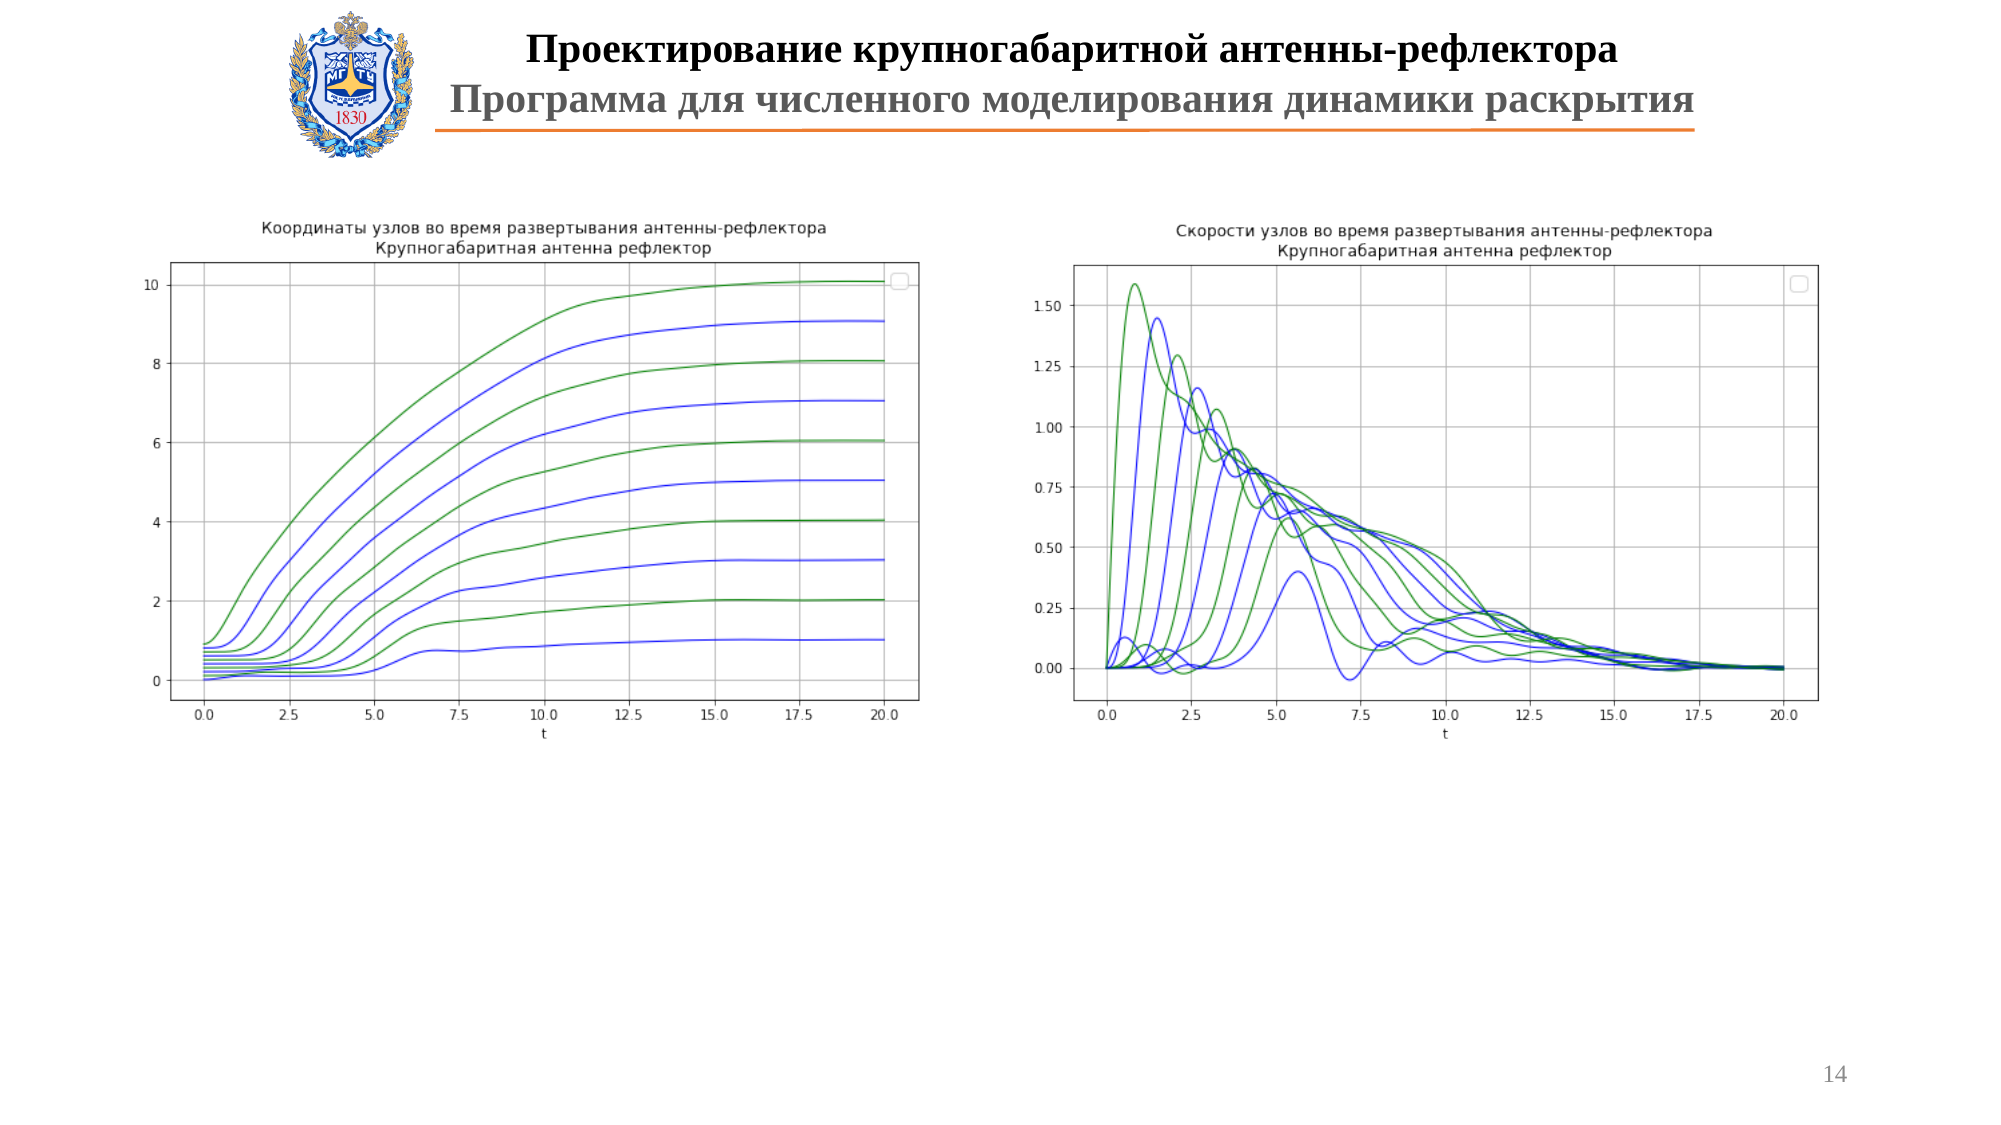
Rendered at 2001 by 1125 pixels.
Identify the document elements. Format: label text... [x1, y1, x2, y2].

text_box Проектирование крупногабаритной антенны-рефлектора Программа для численного моделирования динамики раскрытия [418, 13, 1728, 129]
picture [288, 11, 418, 158]
slide_number 14 [1412, 1042, 1863, 1103]
picture [134, 211, 929, 751]
picture [1024, 214, 1826, 751]
